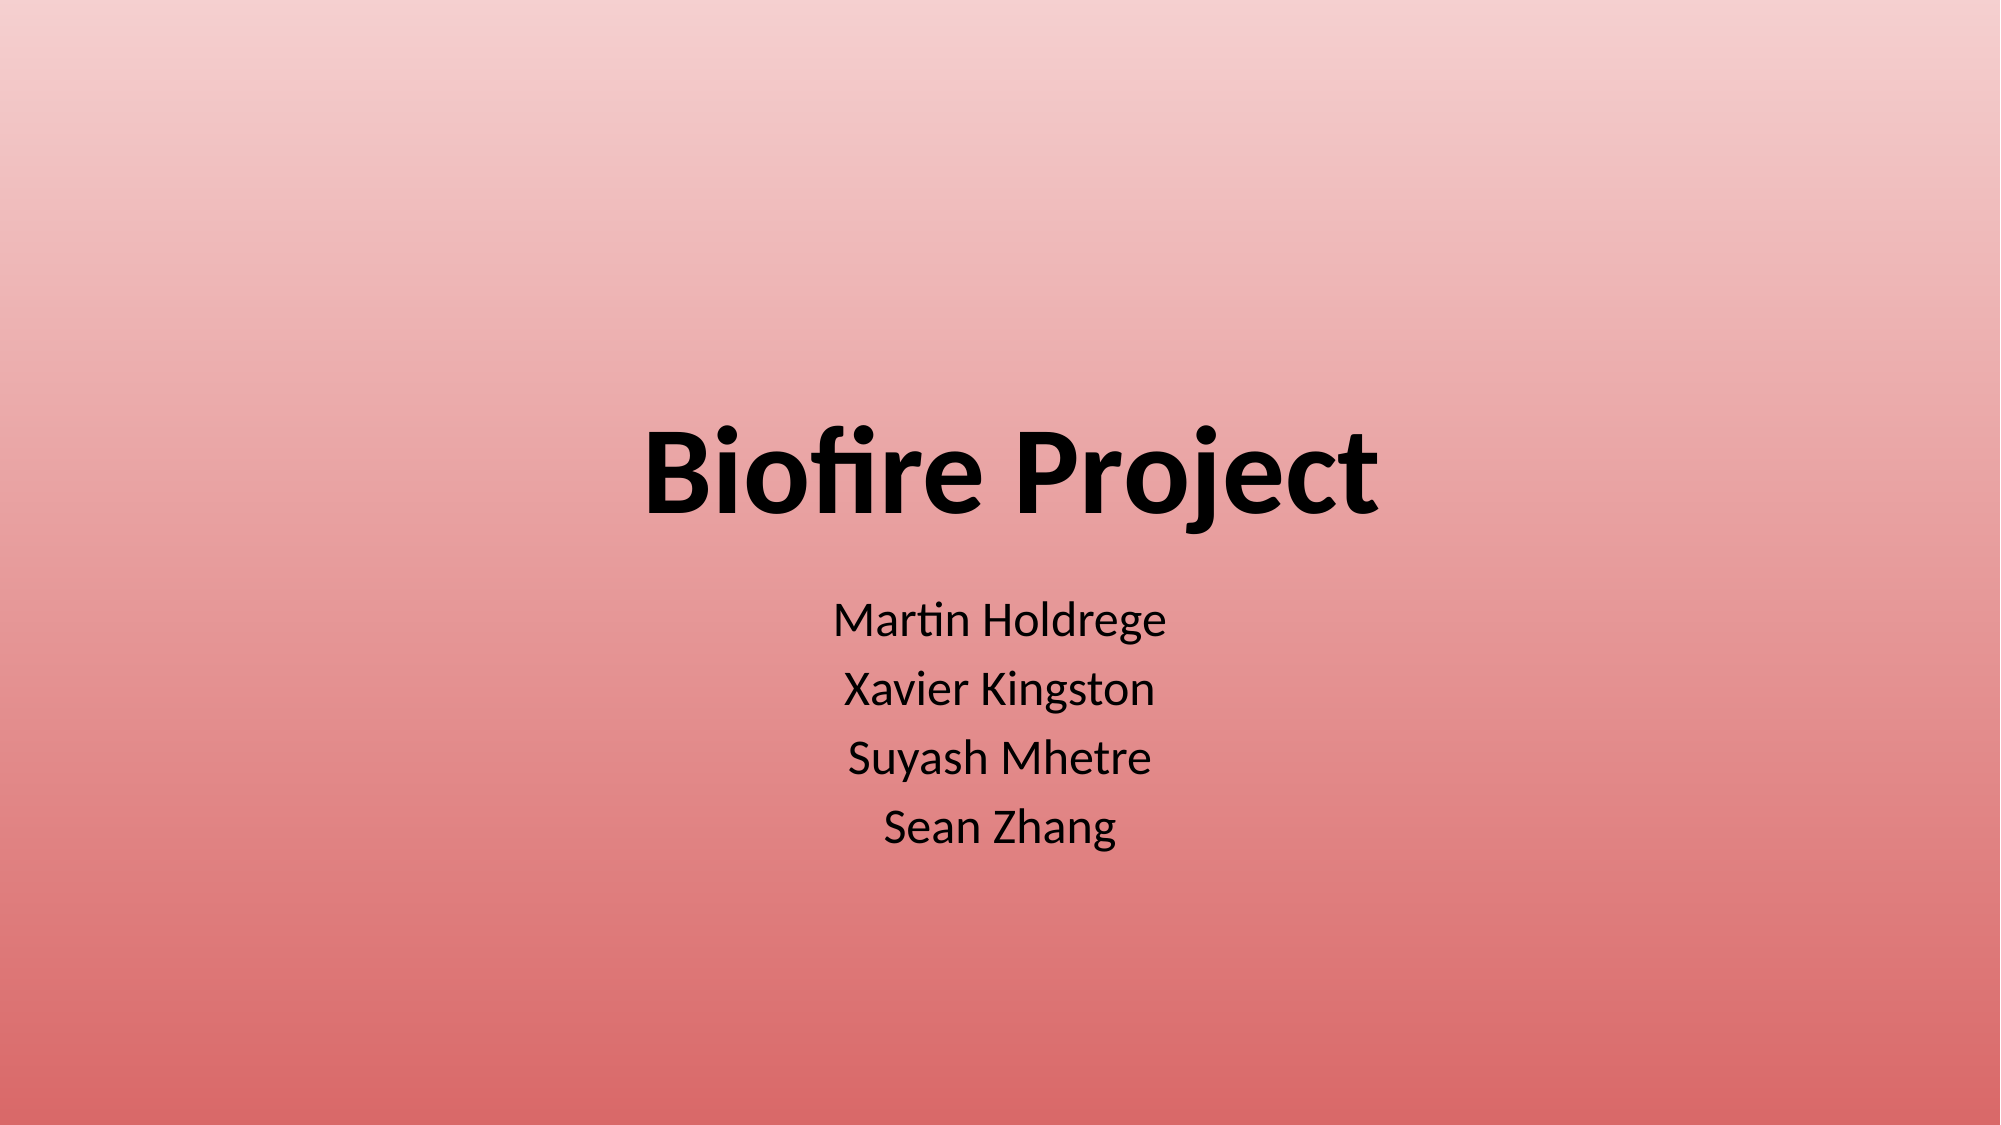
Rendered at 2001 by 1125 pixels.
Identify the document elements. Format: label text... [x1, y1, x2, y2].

subtitle Martin Holdrege Xavier Kingston Suyash Mhetre Sean Zhang [249, 590, 1750, 1065]
title Biofire Project [261, 155, 1762, 548]
